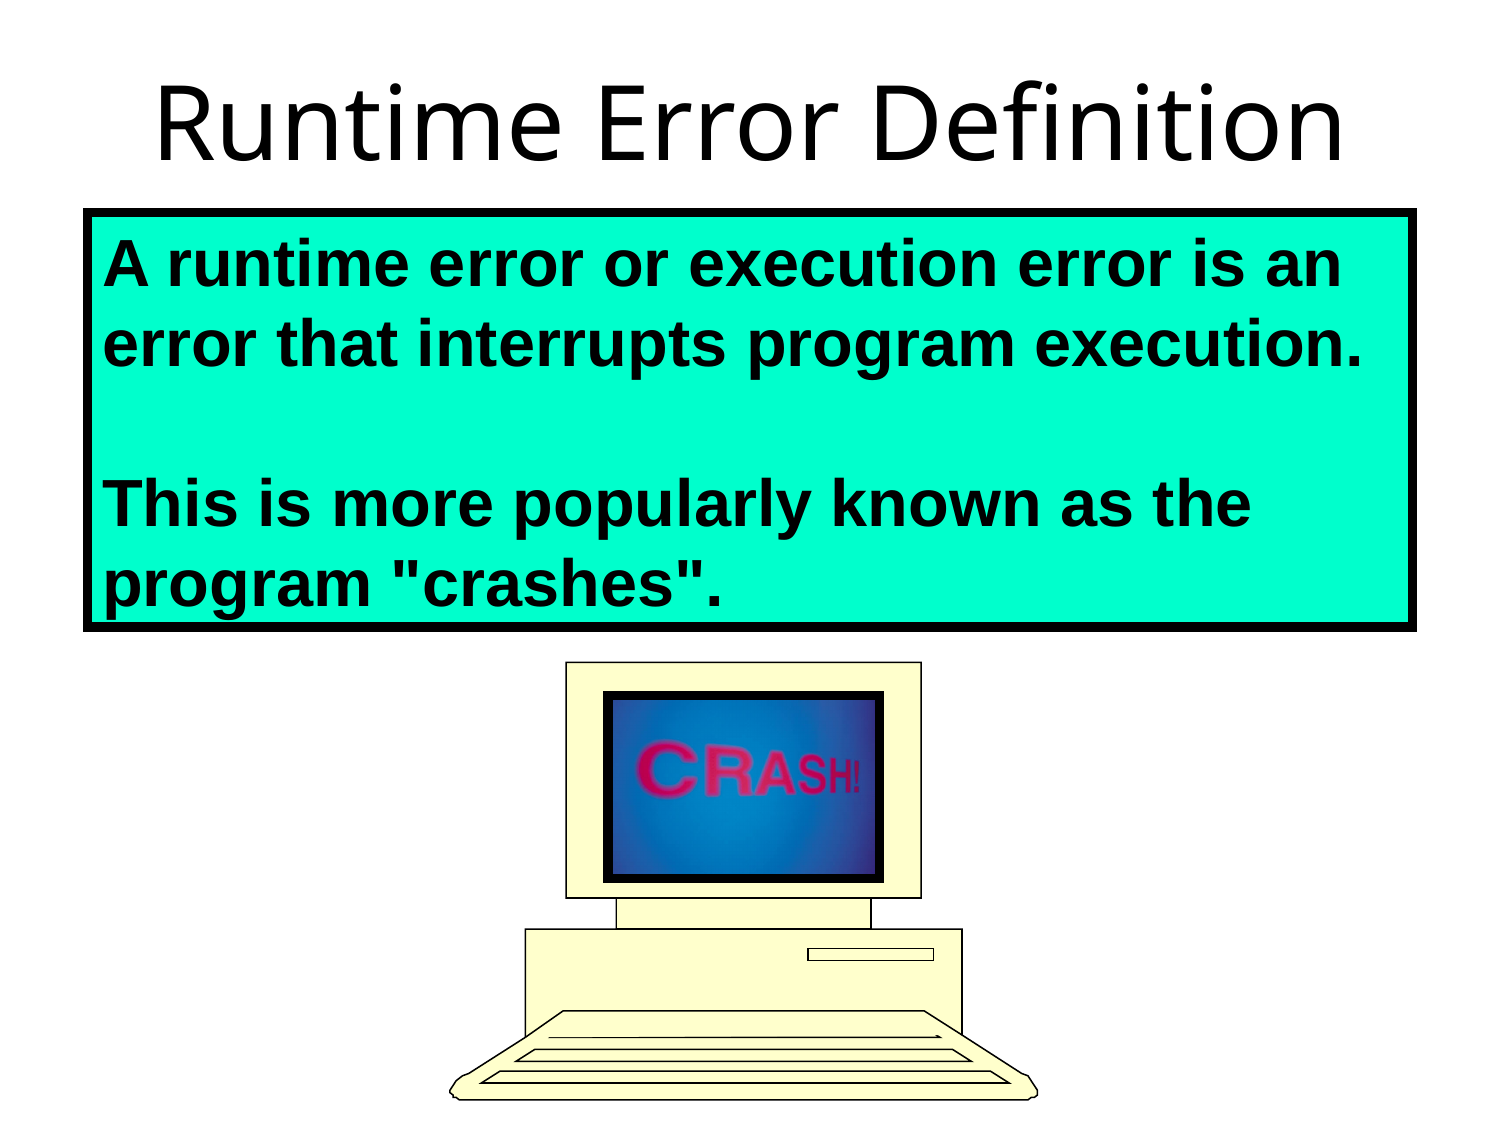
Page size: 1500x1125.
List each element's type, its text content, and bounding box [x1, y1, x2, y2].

text_box [449, 662, 1038, 1100]
text_box A runtime error or execution error is an error that interrupts program execution. This is more popularly known as the program "crashes". [87, 212, 1413, 627]
title Runtime Error Definition [0, 0, 1500, 238]
picture [612, 699, 876, 874]
